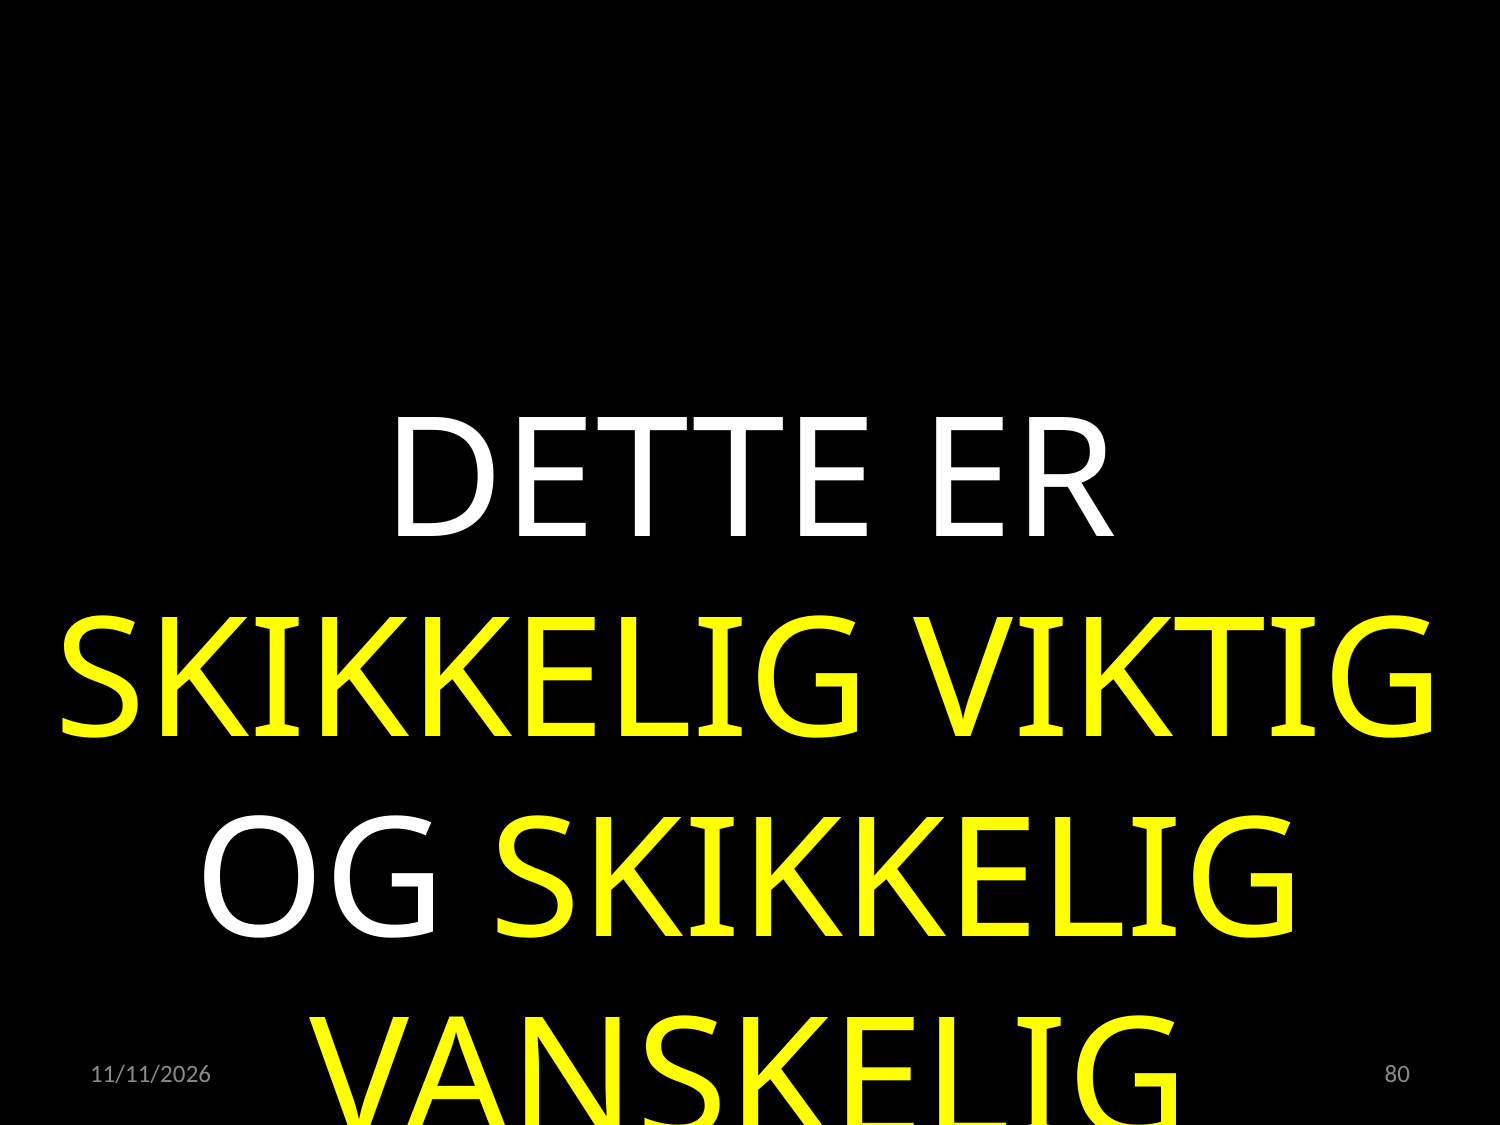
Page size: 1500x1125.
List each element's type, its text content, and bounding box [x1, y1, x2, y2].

slide_number 80 [1074, 1042, 1425, 1103]
text_box DETTE ER SKIKKELIG VIKTIG OG SKIKKELIG VANSKELIG [0, 361, 1500, 464]
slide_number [75, 1042, 425, 1103]
